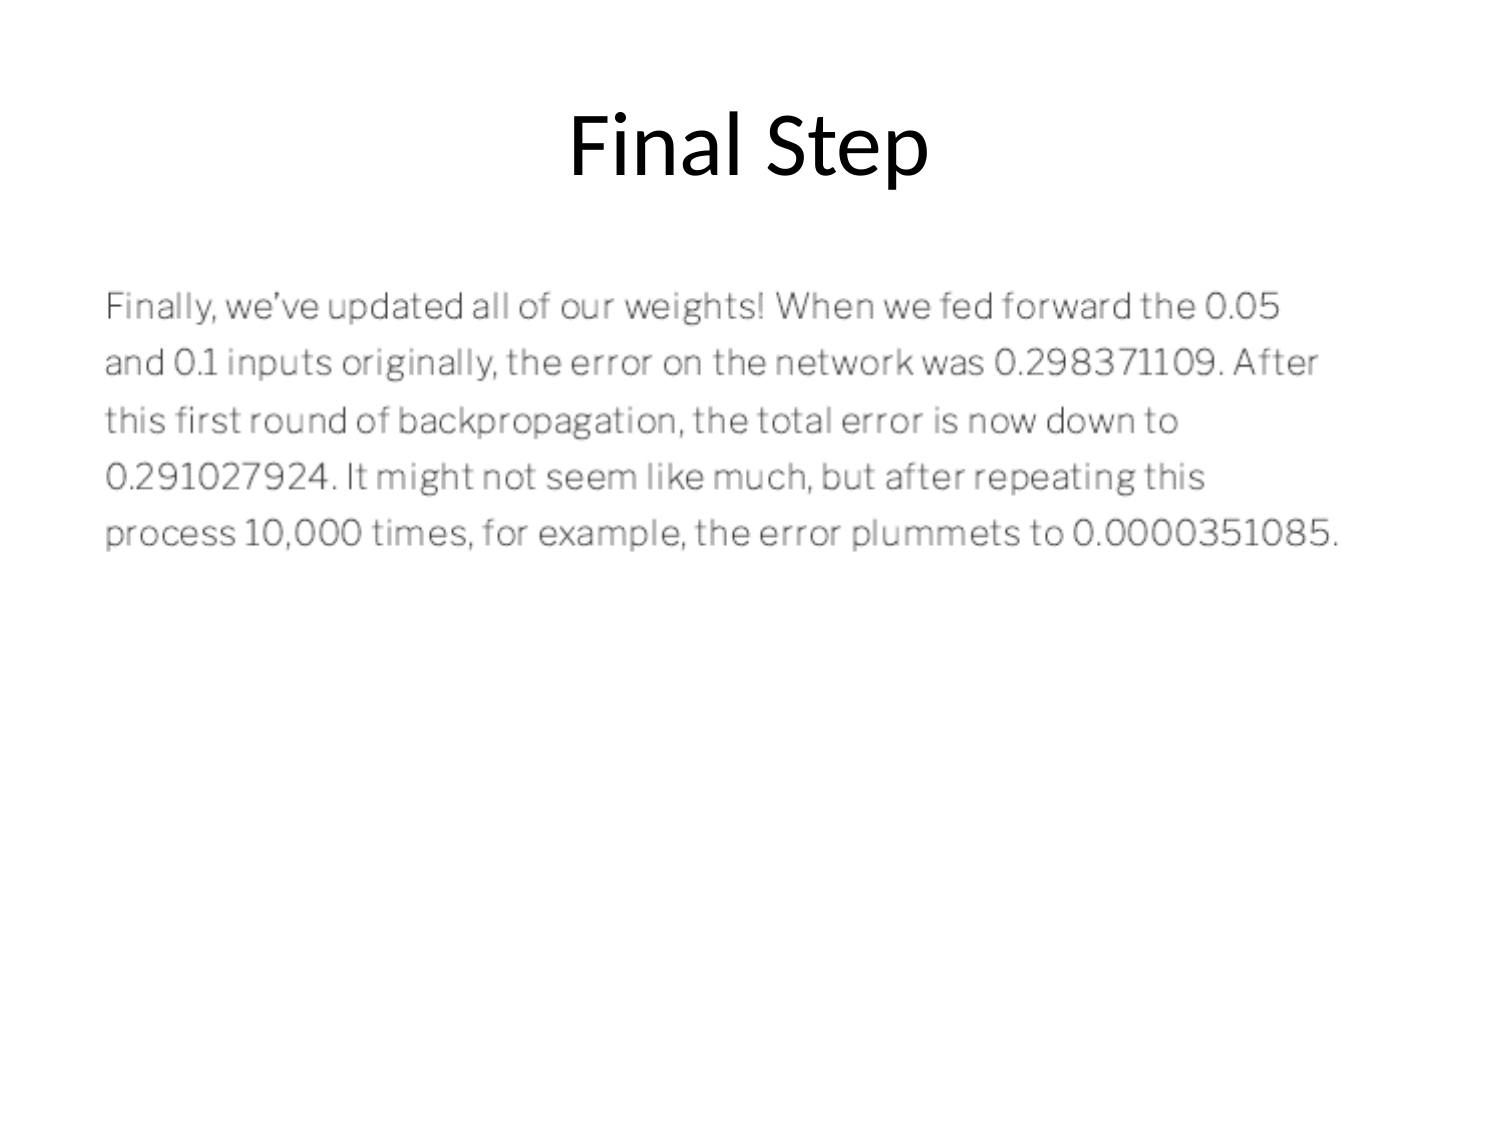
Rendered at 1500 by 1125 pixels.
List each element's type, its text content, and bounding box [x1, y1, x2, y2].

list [99, 287, 1373, 569]
title Final Step [75, 45, 1425, 233]
